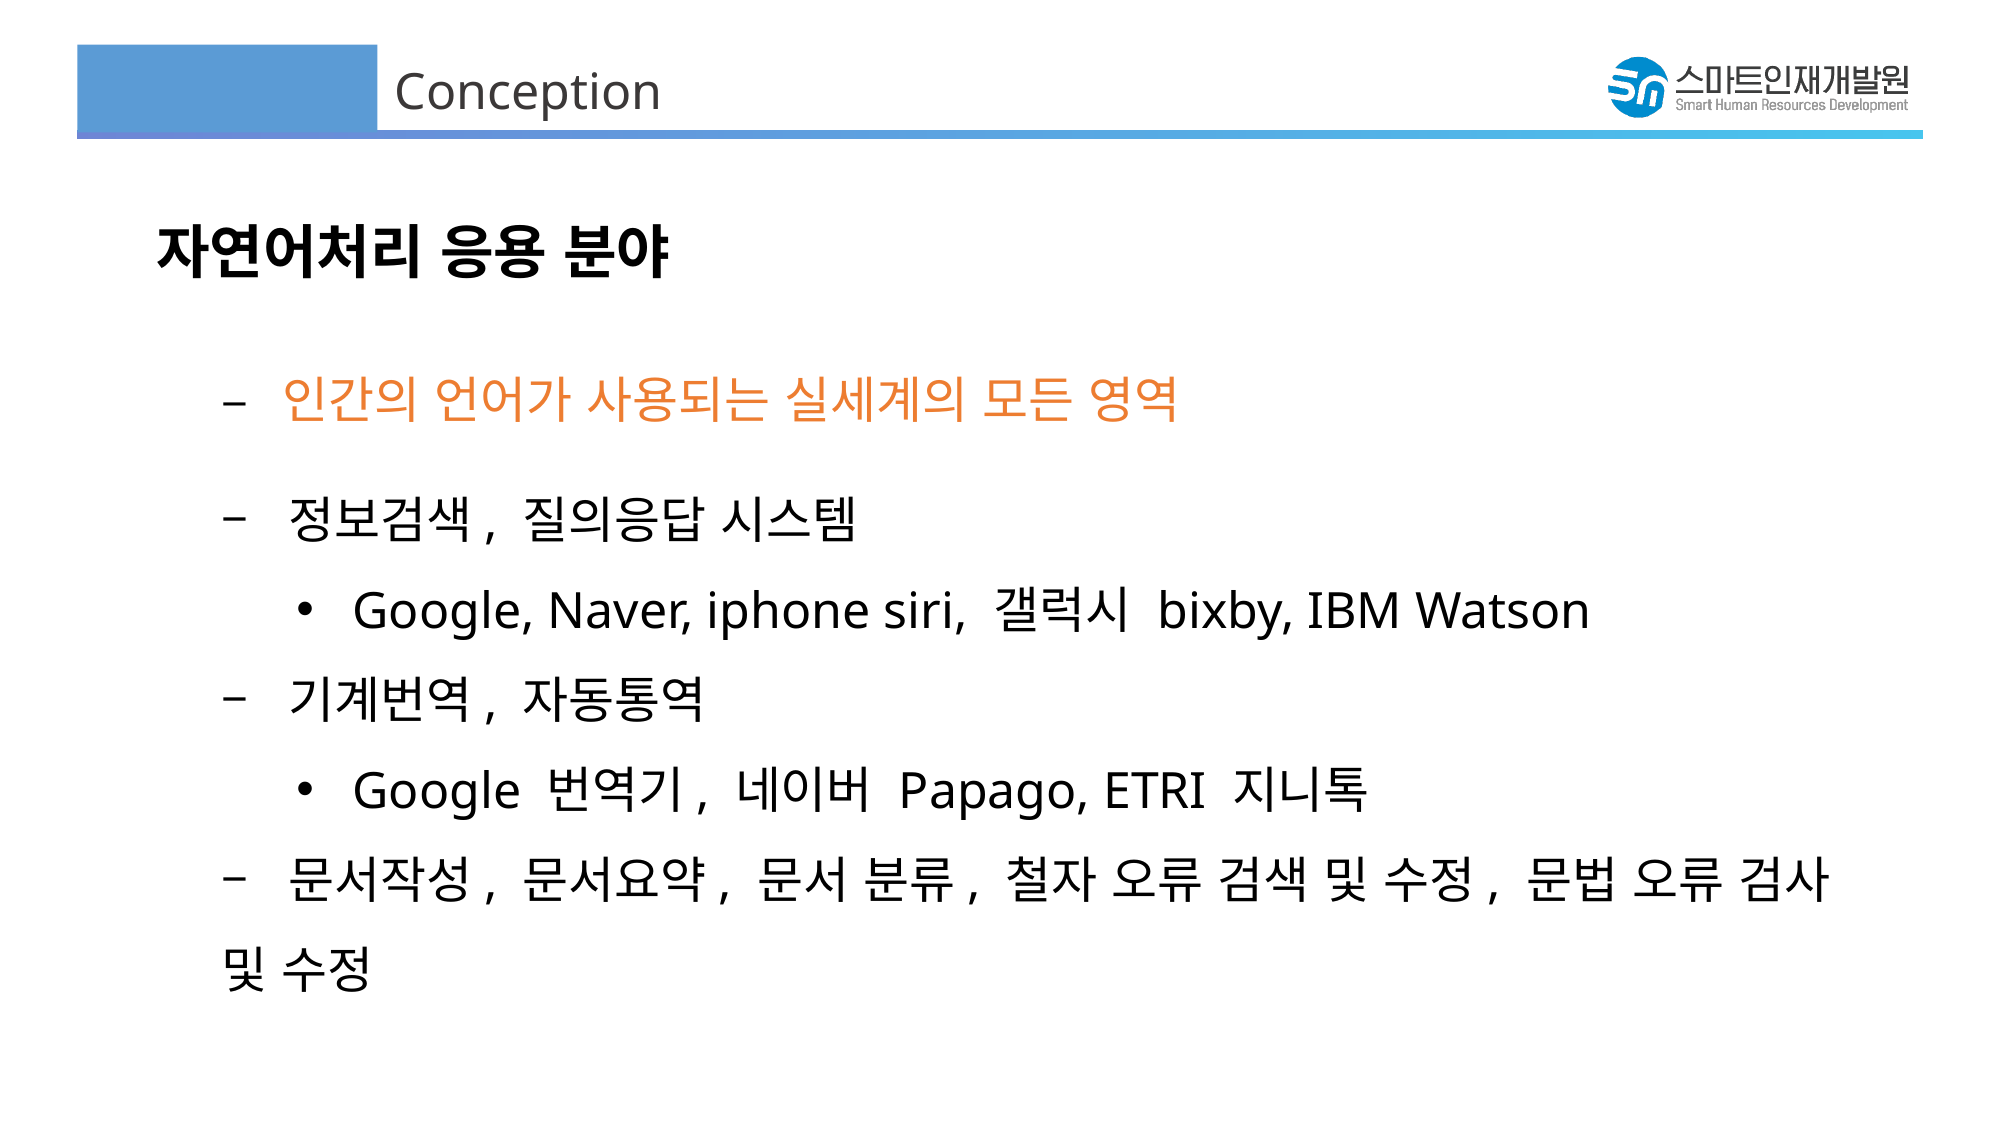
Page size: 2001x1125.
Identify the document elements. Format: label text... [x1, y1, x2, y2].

picture [77, 44, 1923, 139]
text_box 자연어처리 응용 분야 [141, 207, 685, 293]
text_box Conception [379, 51, 756, 127]
text_box – 인간의 언어가 사용되는 실세계의 모든 영역 – 정보검색, 질의응답 시스템 Google, Naver, iphone siri, 갤럭시 bixby, IBM Watson – 기계번역, 자동통역 Google 번역기, 네이버 Papago, ETRI 지니톡 – 문서작성, 문서요약, 문서 분류, 철자 오류 검색 및 수정, 문법 오류 검사 및 수정 [206, 331, 1902, 1006]
